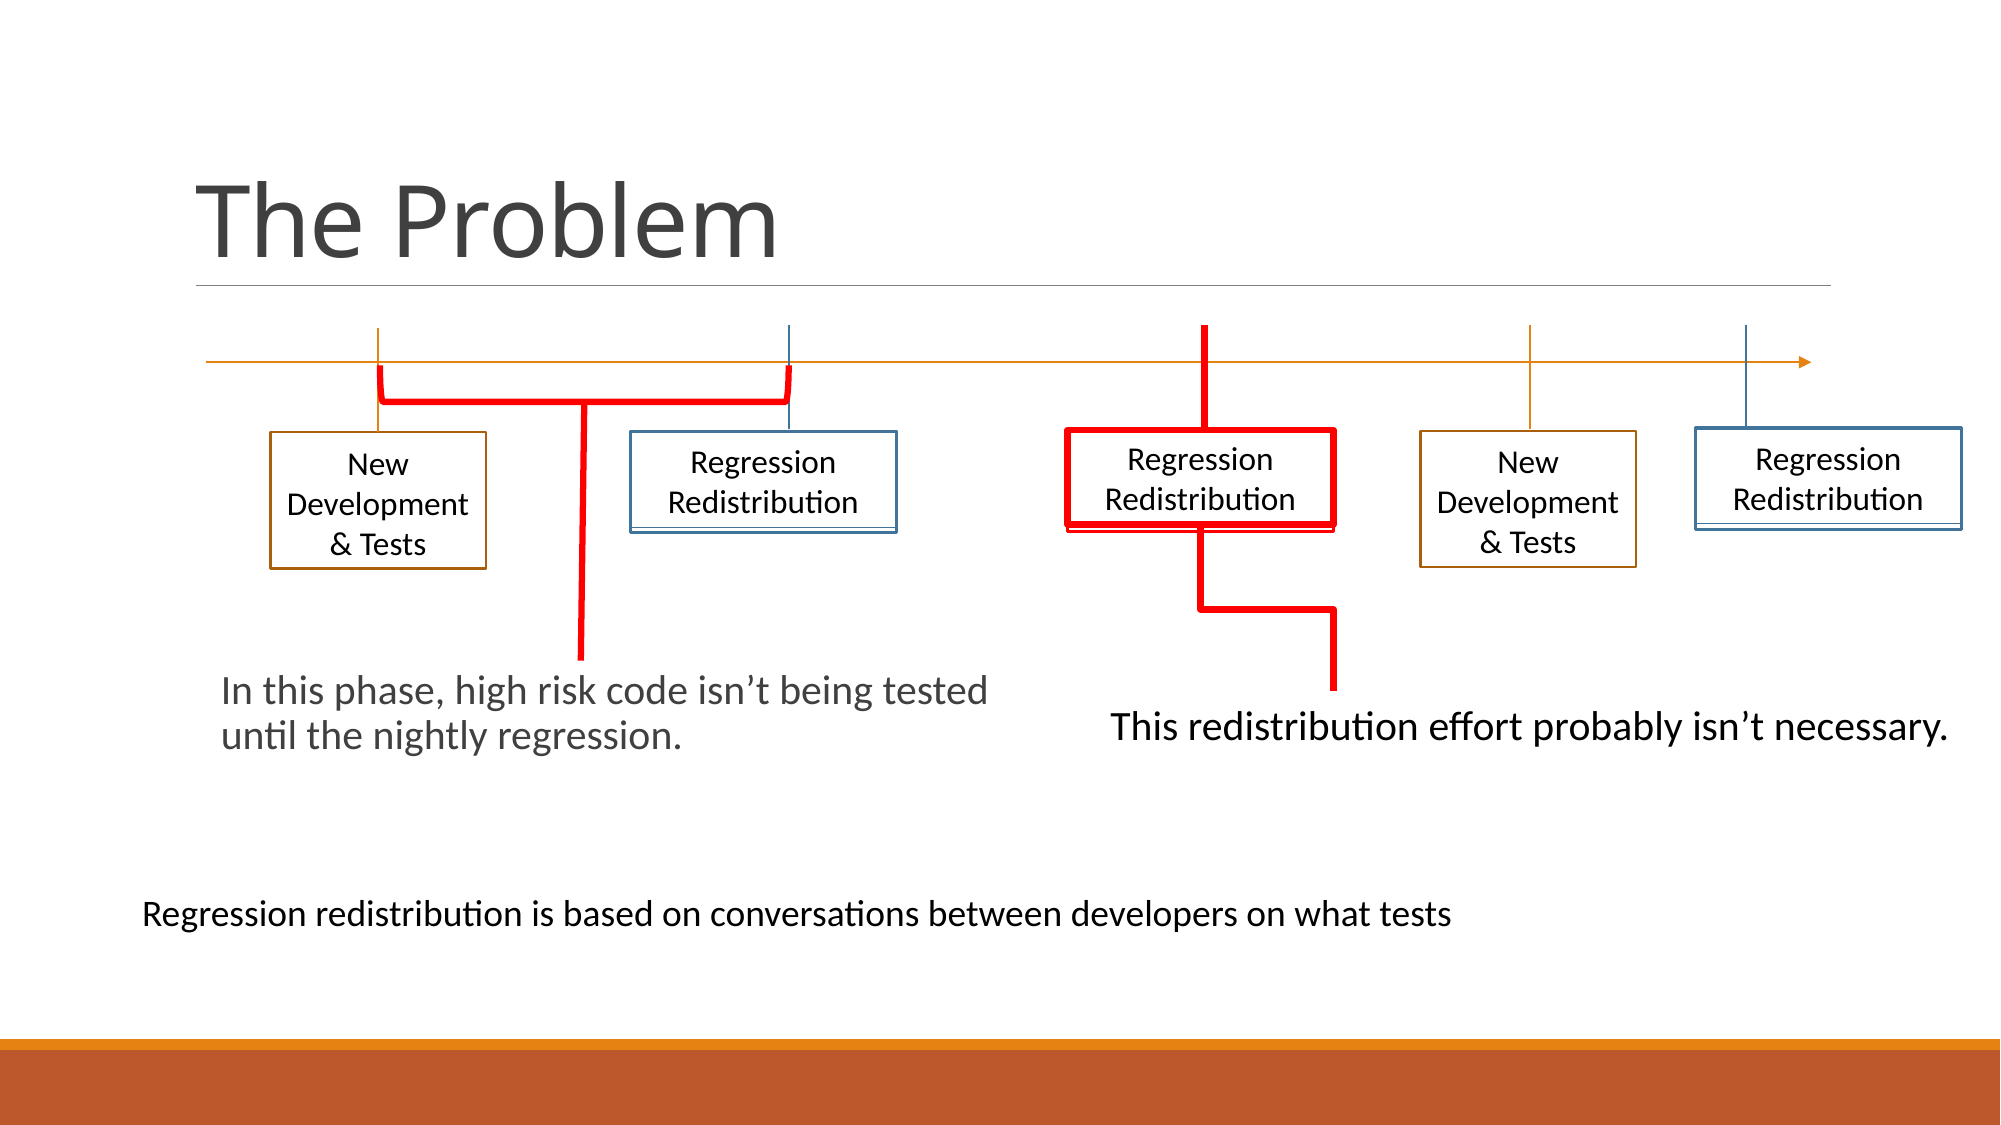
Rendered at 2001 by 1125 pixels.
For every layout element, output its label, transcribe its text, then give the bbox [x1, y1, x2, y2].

list In this phase, high risk code isn’t being tested until the nightly regression. [205, 660, 1046, 849]
text_box Regression redistribution is based on conversations between developers on what tests [127, 881, 1478, 941]
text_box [580, 401, 585, 662]
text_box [1186, 544, 1348, 679]
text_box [205, 324, 1963, 572]
text_box This redistribution effort probably isn’t necessary. [1095, 691, 1965, 757]
title The Problem [180, 47, 1830, 285]
